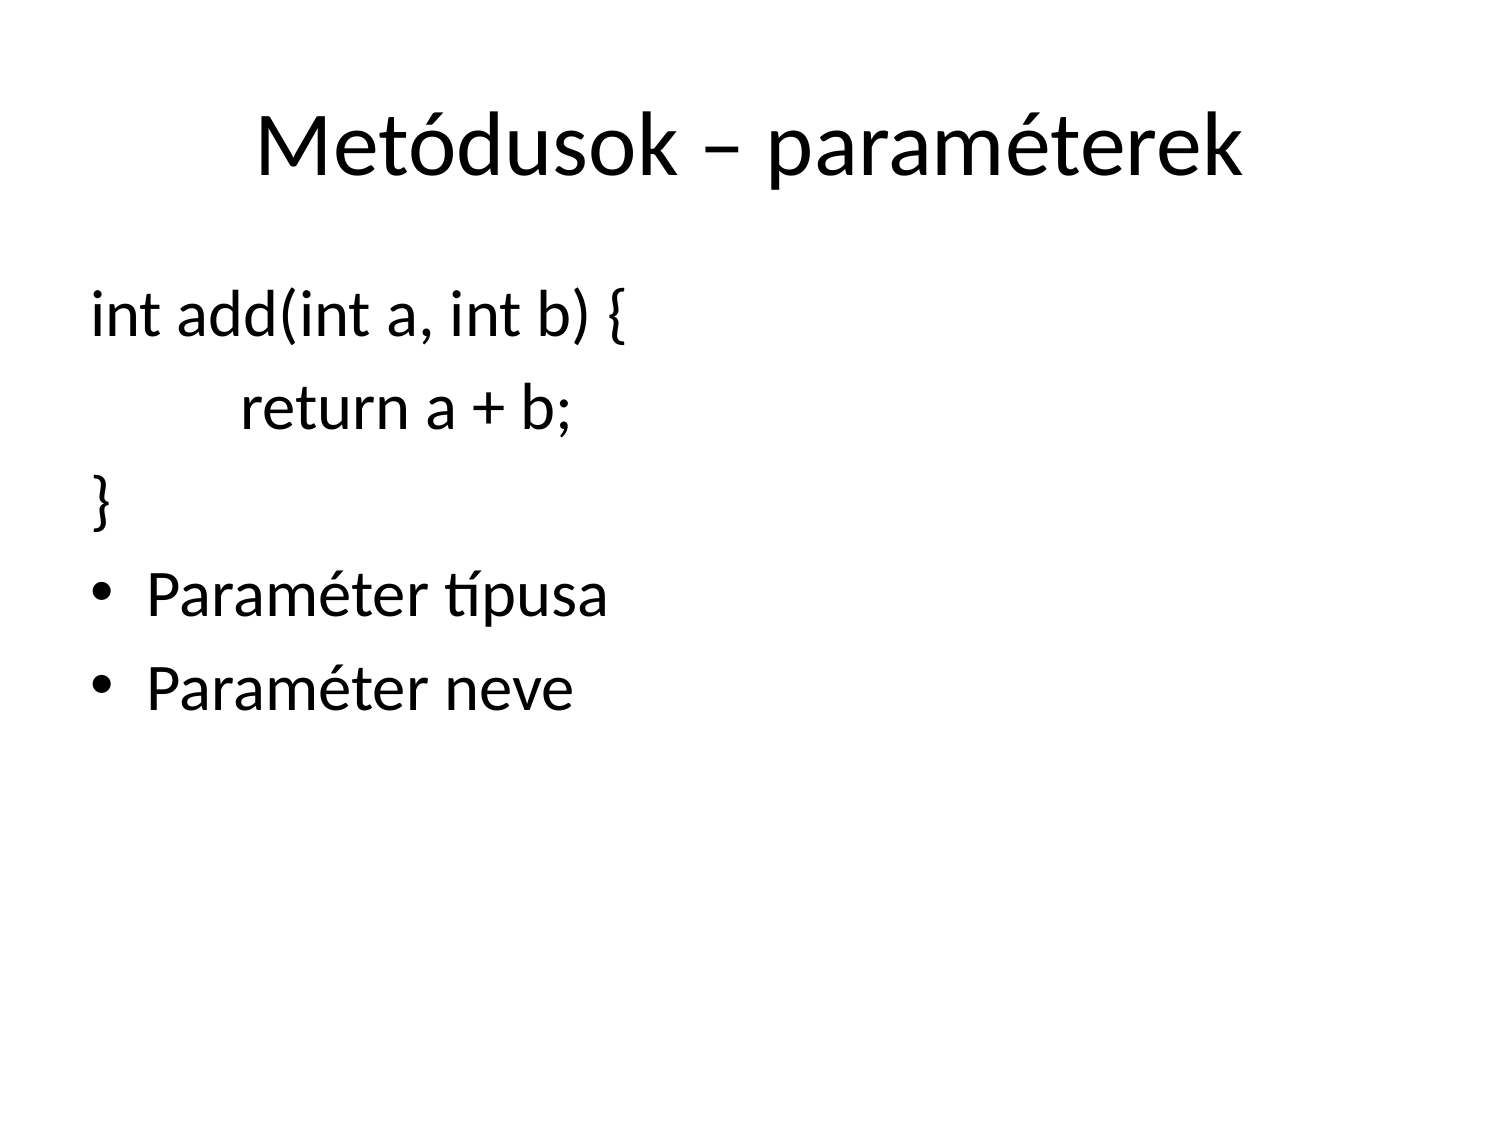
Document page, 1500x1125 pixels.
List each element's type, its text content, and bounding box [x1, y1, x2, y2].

list int add(int a, int b) { return a + b; } Paraméter típusa Paraméter neve [75, 262, 1425, 1005]
title Metódusok – paraméterek [75, 45, 1425, 233]
